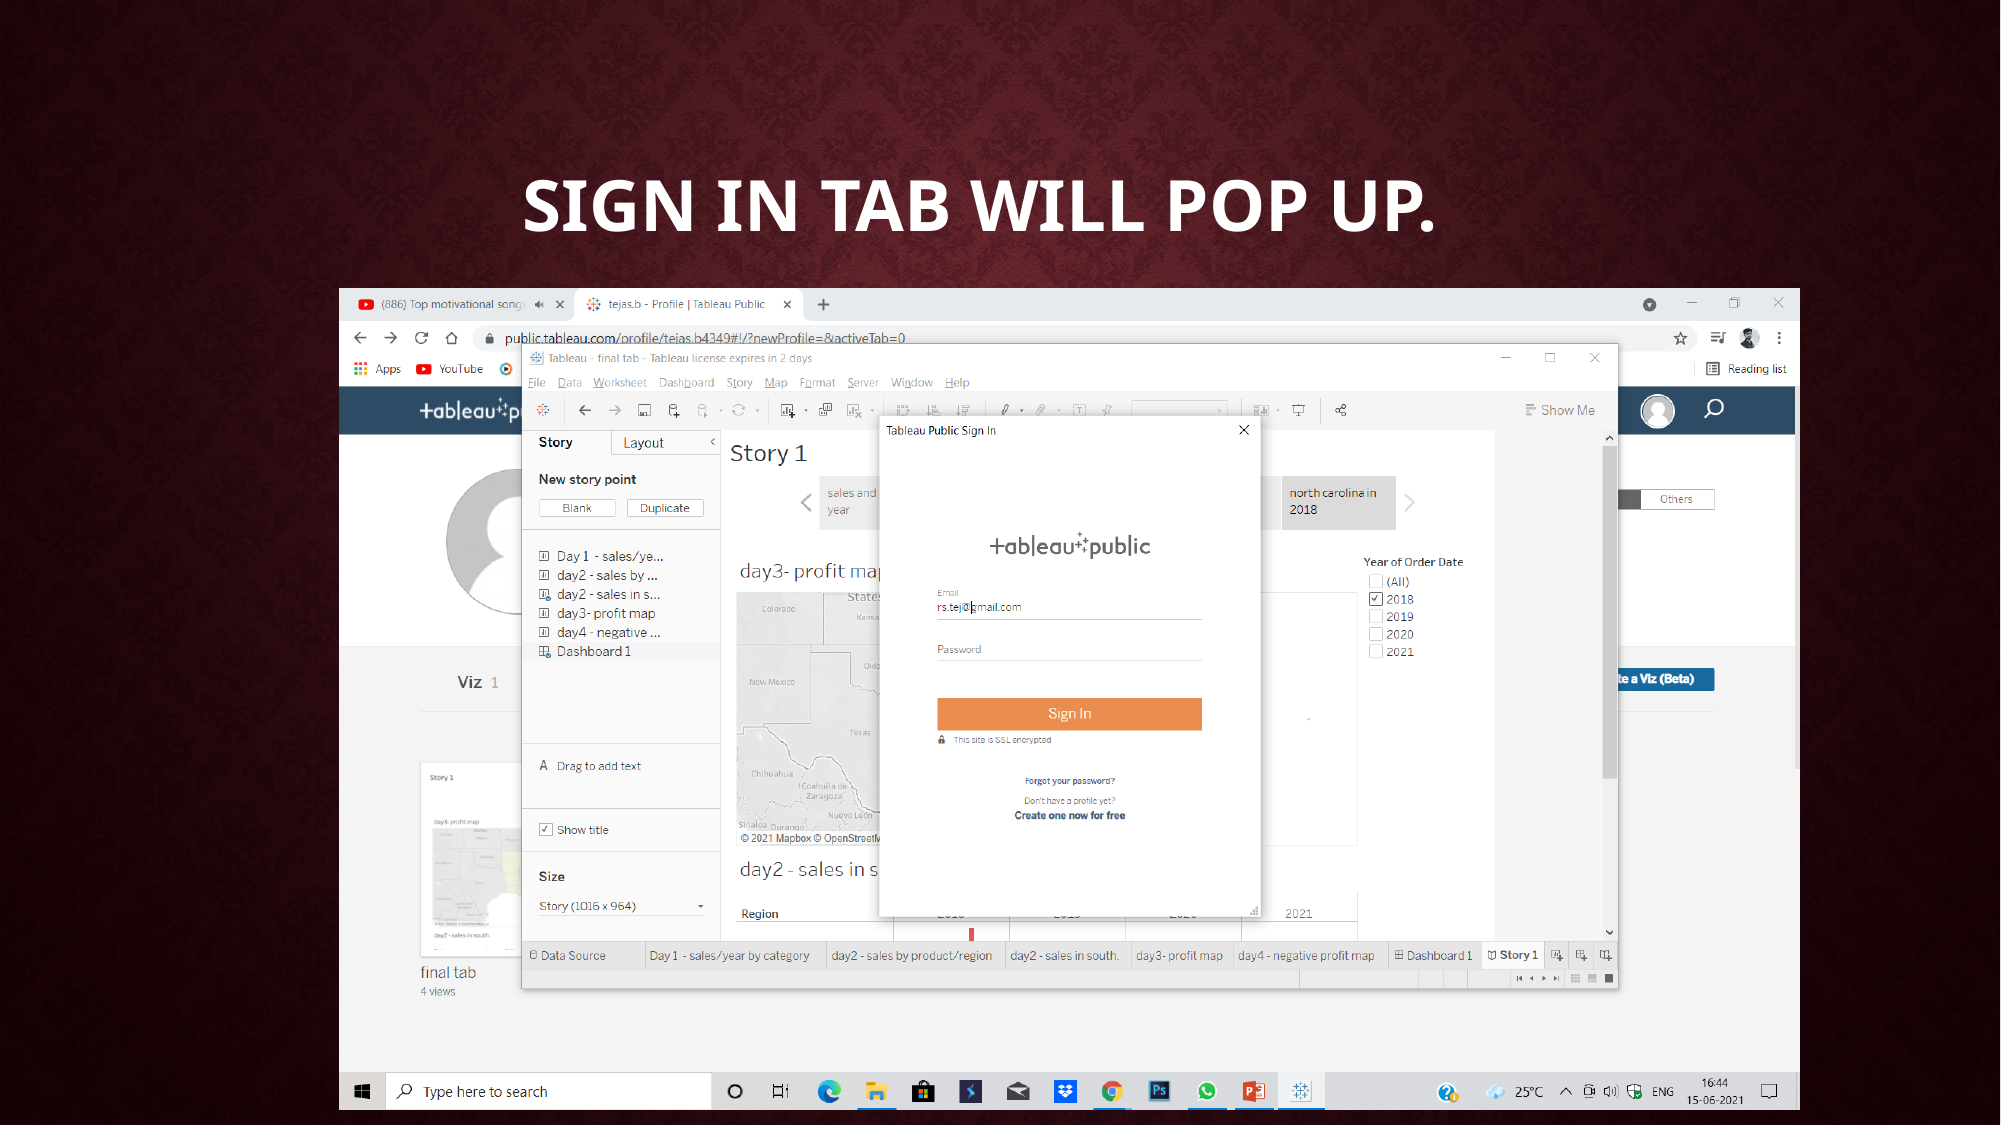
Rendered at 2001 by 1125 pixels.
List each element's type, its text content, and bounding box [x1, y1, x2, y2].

picture [339, 288, 1800, 1111]
title Sign in tab will pop up. [149, 99, 1849, 318]
